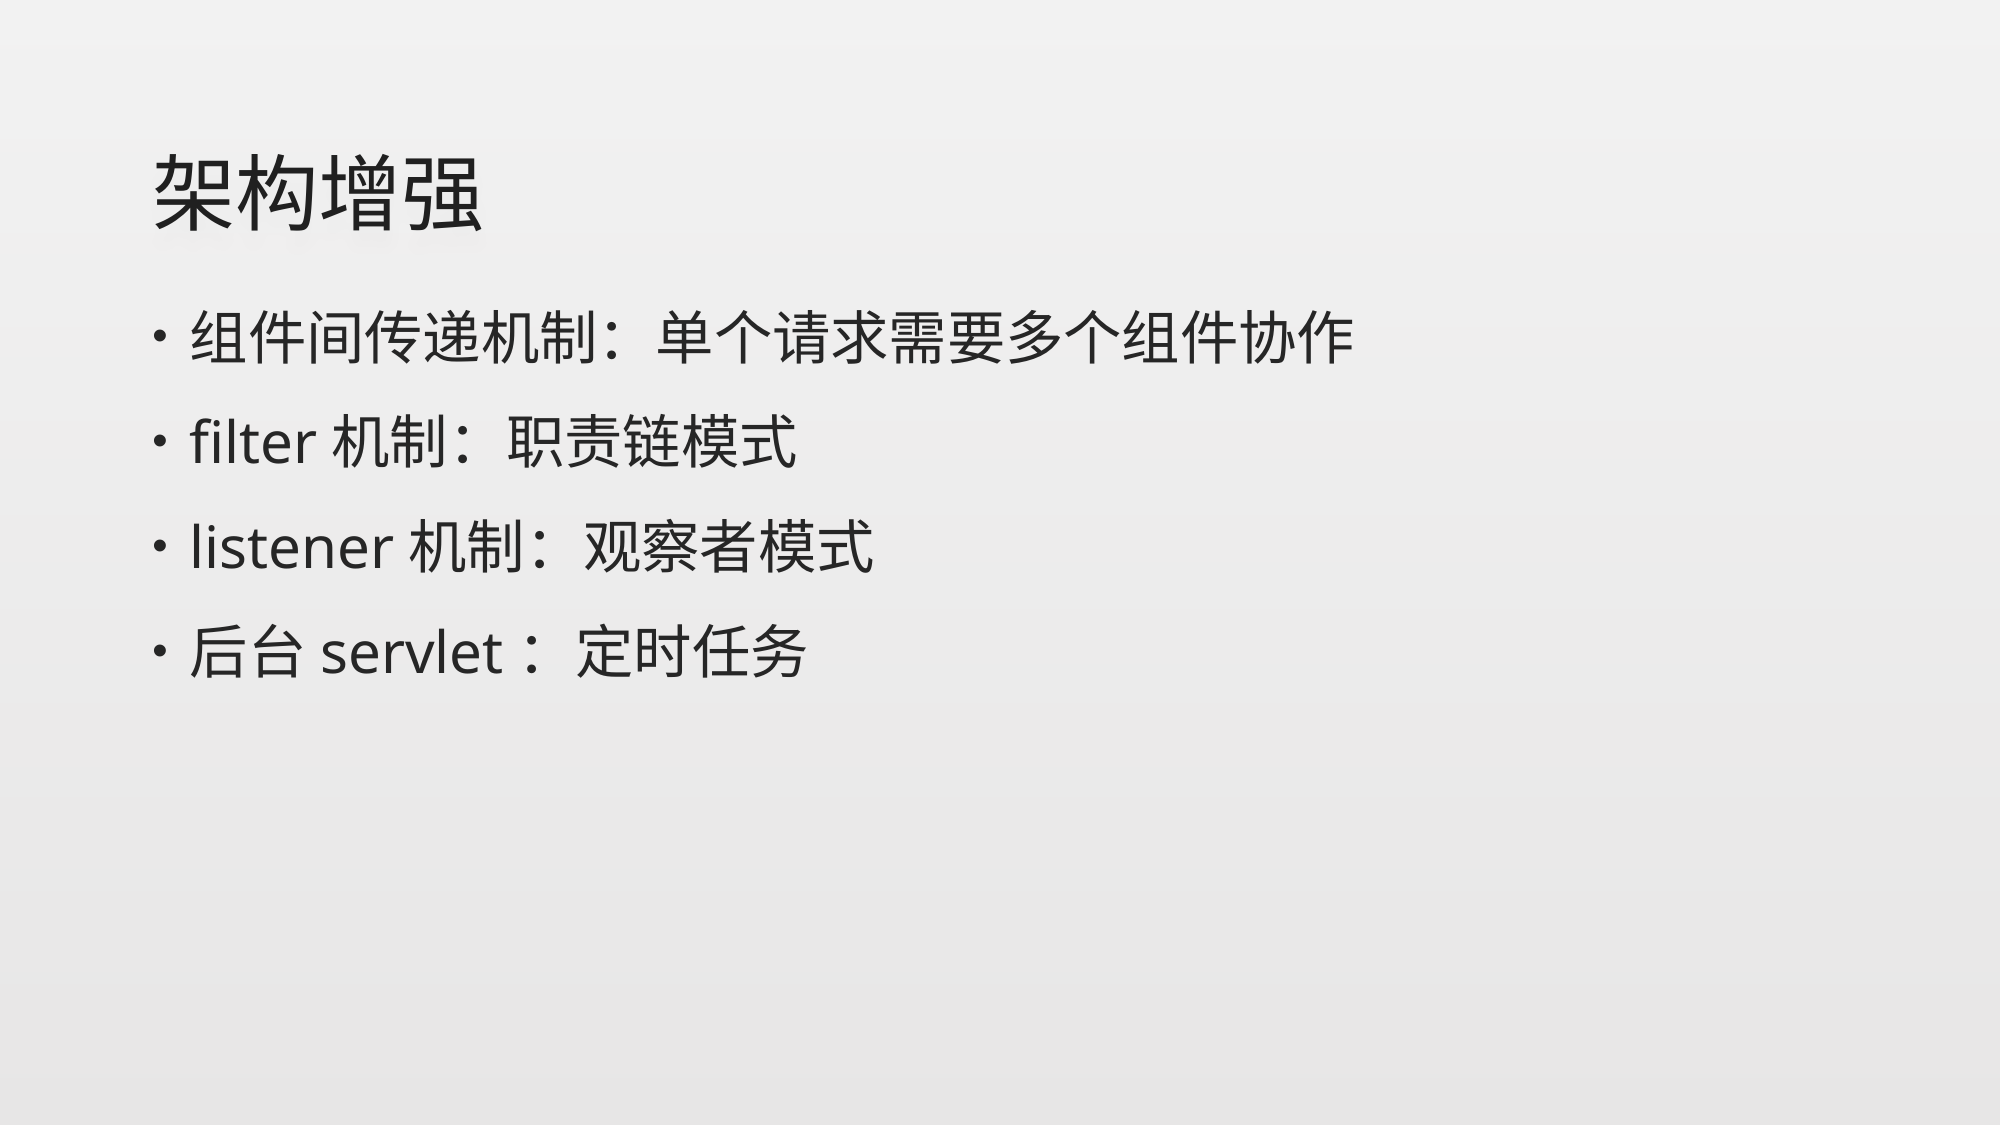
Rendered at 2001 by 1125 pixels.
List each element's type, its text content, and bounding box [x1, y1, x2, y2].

list 组件间传递机制：单个请求需要多个组件协作 filter机制：职责链模式 listener机制：观察者模式 后台servlet：定时任务 [137, 279, 1863, 1014]
title 架构增强 [137, 32, 1863, 250]
